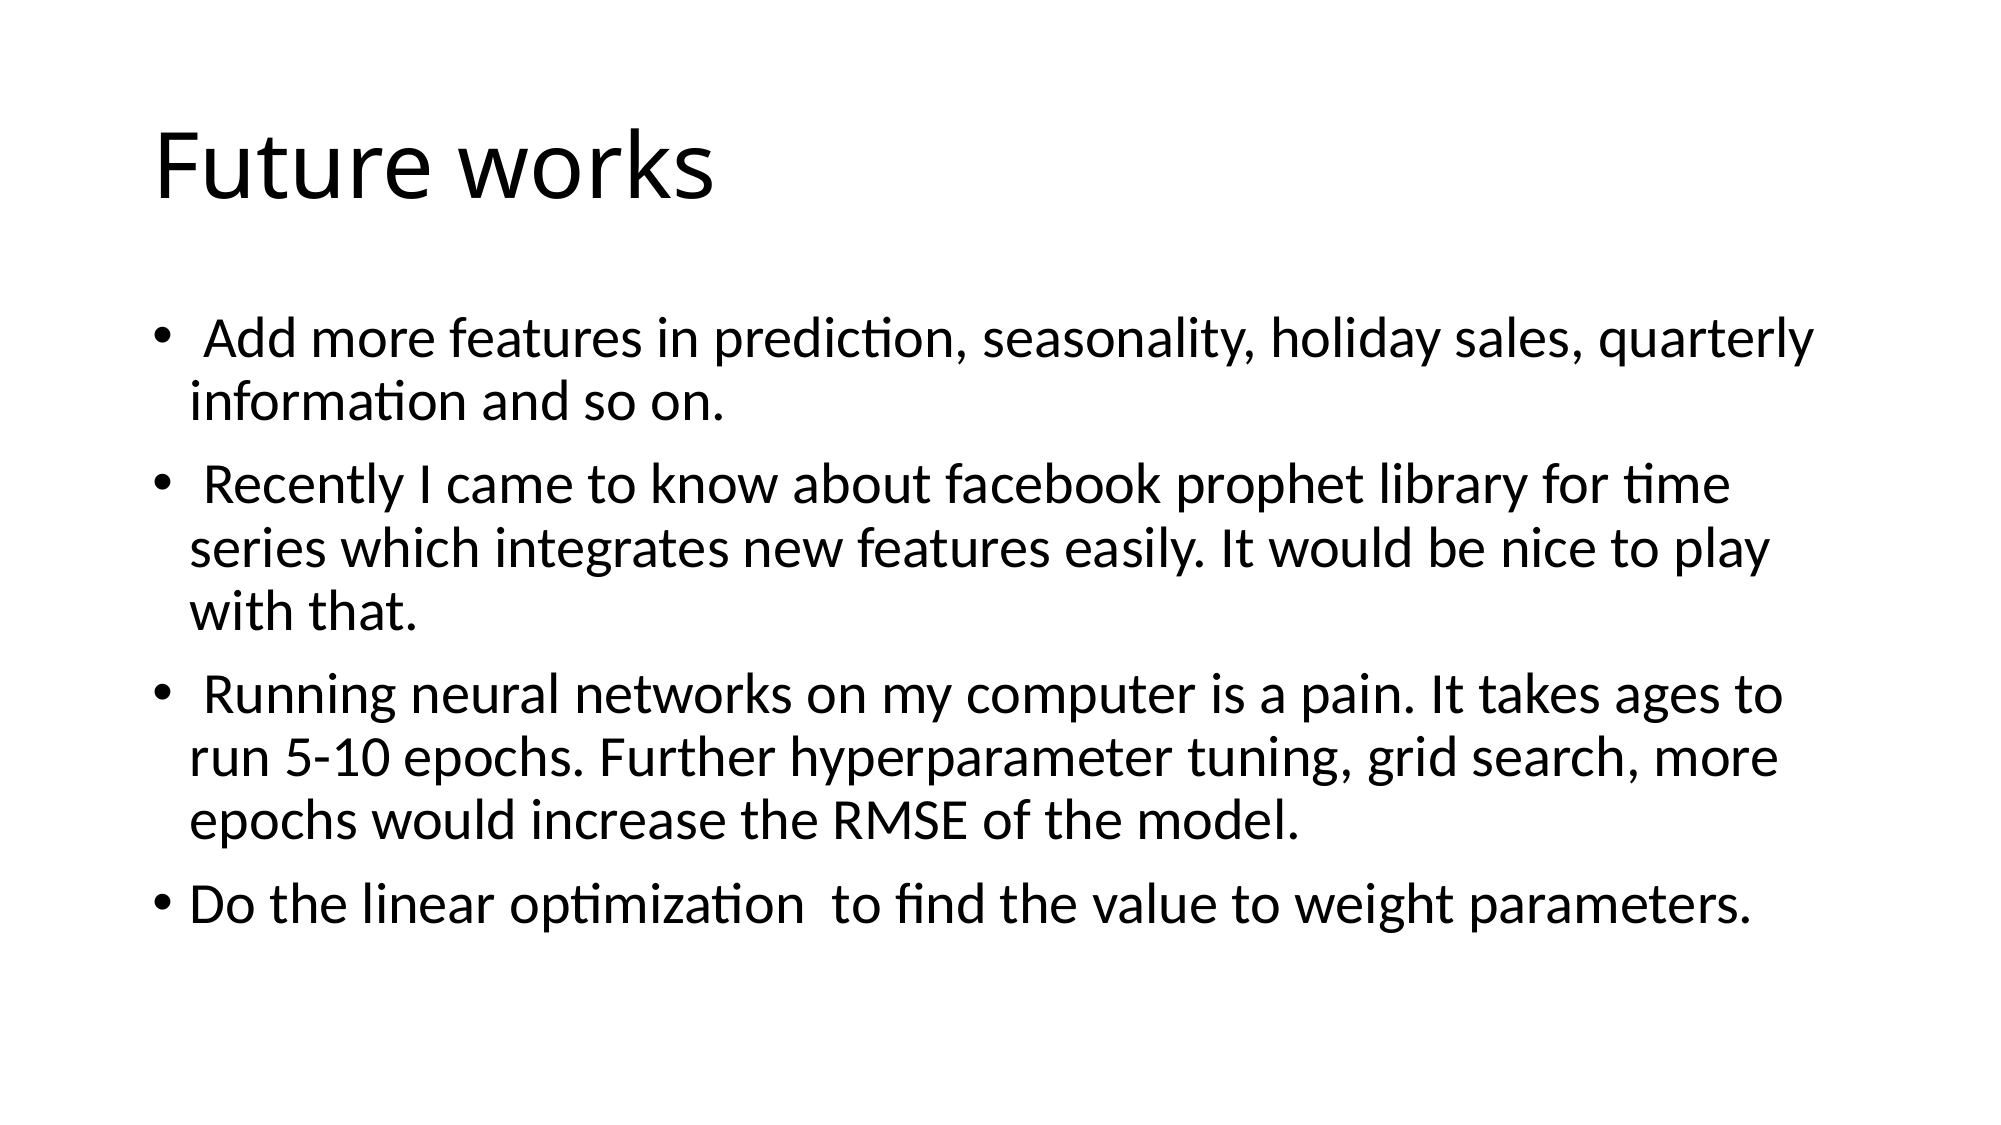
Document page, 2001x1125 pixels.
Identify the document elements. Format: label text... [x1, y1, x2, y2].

title Future works [137, 59, 1863, 278]
list Add more features in prediction, seasonality, holiday sales, quarterly information and so on. Recently I came to know about facebook prophet library for time series which integrates new features easily. It would be nice to play with that. Running neural networks on my computer is a pain. It takes ages to run 5-10 epochs. Further hyperparameter tuning, grid search, more epochs would increase the RMSE of the model. Do the linear optimization to find the value to weight parameters. [137, 299, 1863, 1014]
